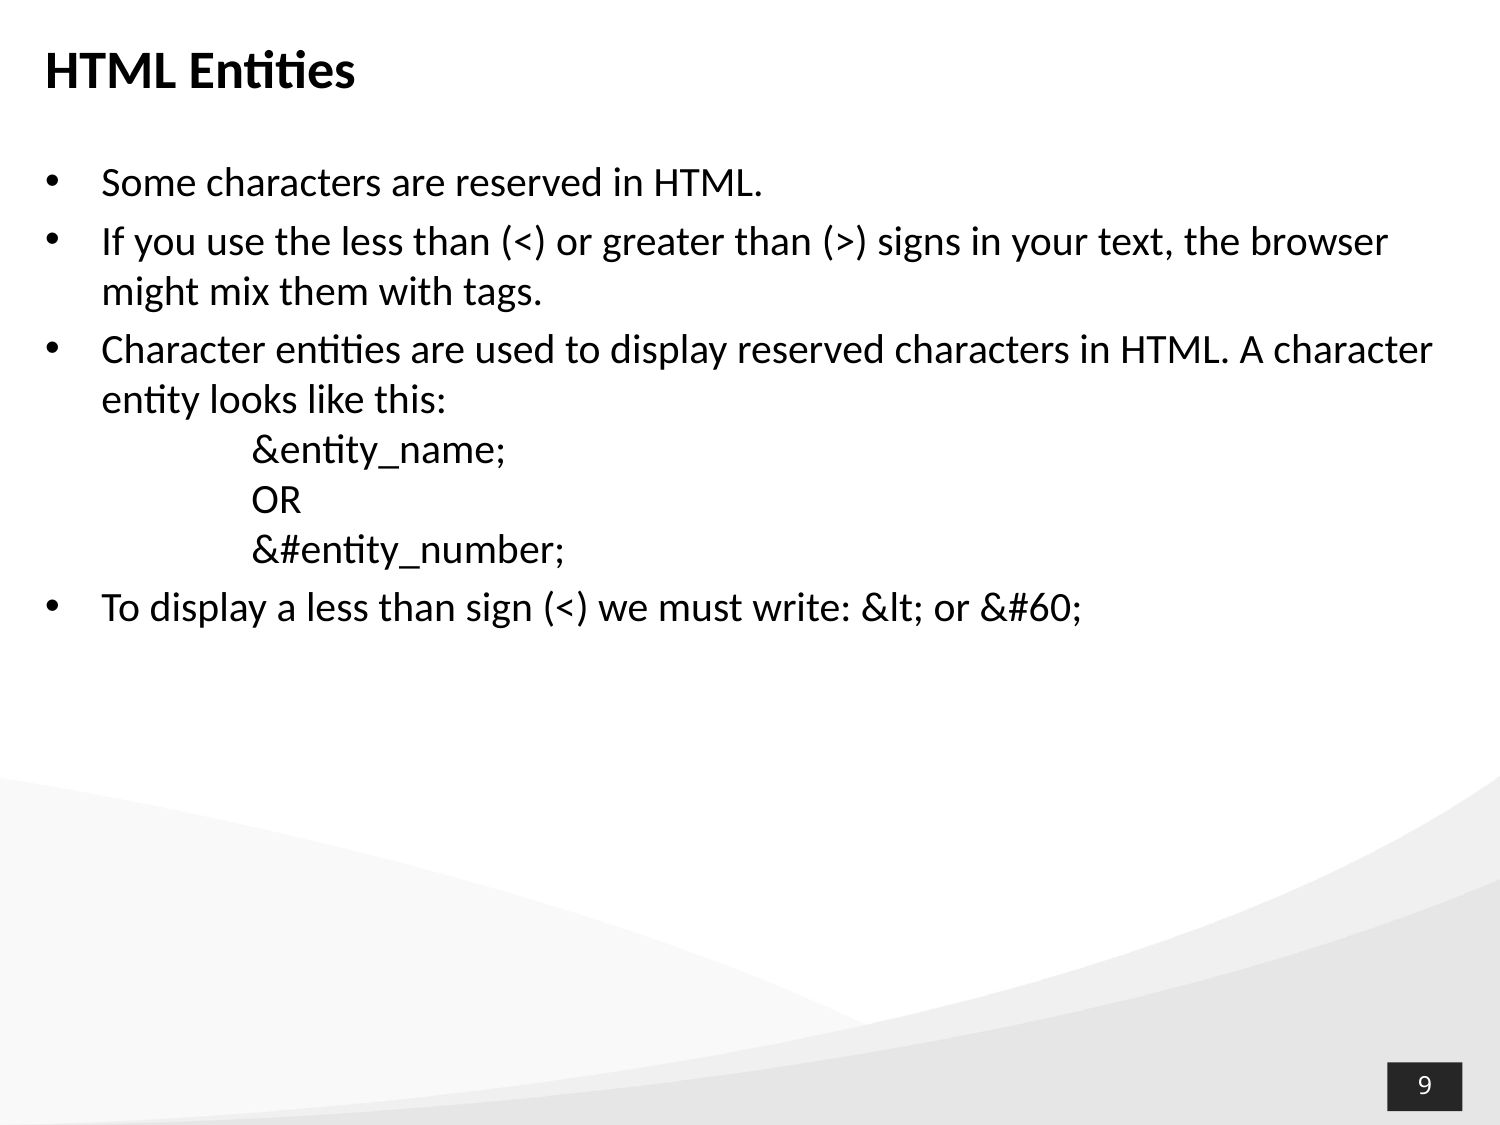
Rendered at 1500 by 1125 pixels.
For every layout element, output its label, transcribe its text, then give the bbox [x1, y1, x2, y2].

picture [0, 0, 1500, 1125]
title HTML Entities [29, 21, 1478, 114]
list Some characters are reserved in HTML. If you use the less than (<) or greater than (>) signs in your text, the browser might mix them with tags. Character entities are used to display reserved characters in HTML. A character entity looks like this: &entity_name; OR &#entity_number; To display a less than sign (<) we must write: &lt; or &#60; [29, 147, 1478, 1012]
